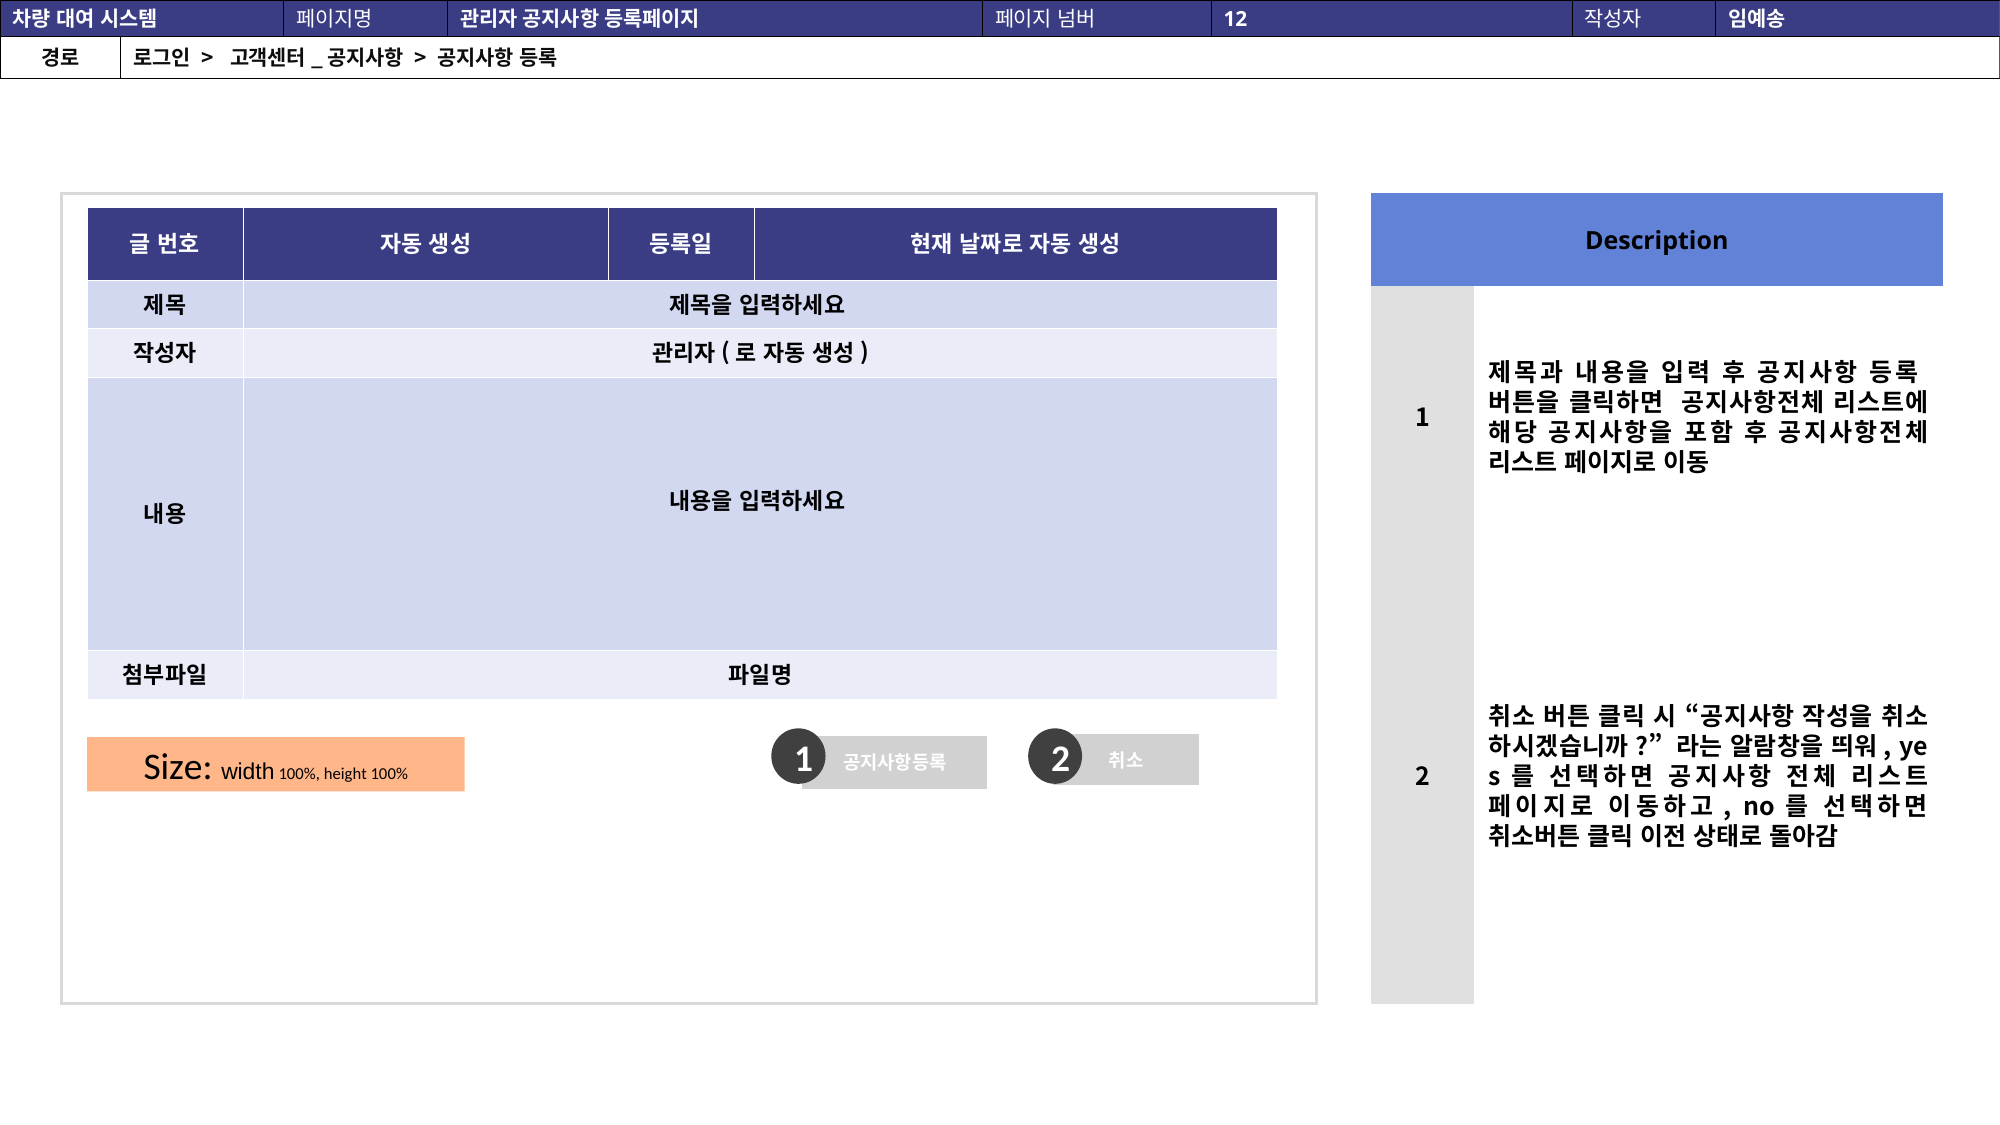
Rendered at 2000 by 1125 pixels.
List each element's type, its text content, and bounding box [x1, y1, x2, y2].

table_cell 2​ [1371, 547, 1474, 1004]
table_header 페이지명 [284, 1, 447, 45]
table_cell 제목과 내용을 입력 후 공지사항 등록 버튼을 클릭하면 공지사항전체 리스트에 해당 공지사항을 포함 후 공지사항전체 리스트 페이지로 이동​ [1474, 286, 1943, 547]
text_box 1 [771, 728, 826, 784]
table_cell 취소 버튼 클릭 시 “공지사항 작성을 취소 하시겠습니까?” 라는 알람창을 띄워, yes를 선택하면 공지사항 전체 리스트 페이지로 이동하고, no를 선택하면 취소버튼 클릭 이전 상태로 돌아감 ​ [1474, 547, 1943, 1004]
table_header 글 번호​ [88, 208, 243, 280]
table_cell 파일명​ [244, 651, 1277, 699]
table_header 작성자 [1573, 1, 1715, 45]
table_cell 관리자(로 자동 생성)​ [244, 329, 1277, 377]
table_header Description​ [1371, 193, 1943, 286]
table_cell 작성자​ [88, 329, 243, 377]
table_cell ​ ​ ​ 내용을 입력하세요 ​ ​ ​ ​ ​ [244, 378, 1277, 650]
table_cell 1​ [1371, 286, 1474, 547]
table_cell 제목을 입력하세요 ​ [244, 281, 1277, 328]
table_header 페이지 넘버 [983, 1, 1211, 45]
table_header 관리자 공지사항 등록페이지 [448, 1, 982, 45]
table_header 임예송 [1716, 1, 1999, 45]
text_box 취소 [1062, 735, 1198, 784]
table_cell 제목​ [88, 281, 243, 328]
text_box 공지사항등록 [803, 737, 986, 788]
table_cell 첨부파일​ [88, 651, 243, 699]
text_box [61, 193, 1317, 1004]
table_header 차량 대여 시스템 [1, 1, 283, 45]
text_box 2 [1028, 728, 1082, 784]
table_header 자동 생성​ [244, 208, 608, 280]
text_box Size: width 100%, height 100% [87, 737, 465, 792]
table_cell 내용​ [88, 378, 243, 650]
table_header 12 [1212, 1, 1572, 45]
table_header 현재 날짜로 자동 생성​​ [755, 208, 1277, 280]
table_cell 경로 [1, 46, 120, 90]
table_header 등록일​ [609, 208, 754, 280]
table_cell 로그인 > 고객센터_공지사항 > 공지사항 등록 [121, 46, 1999, 90]
